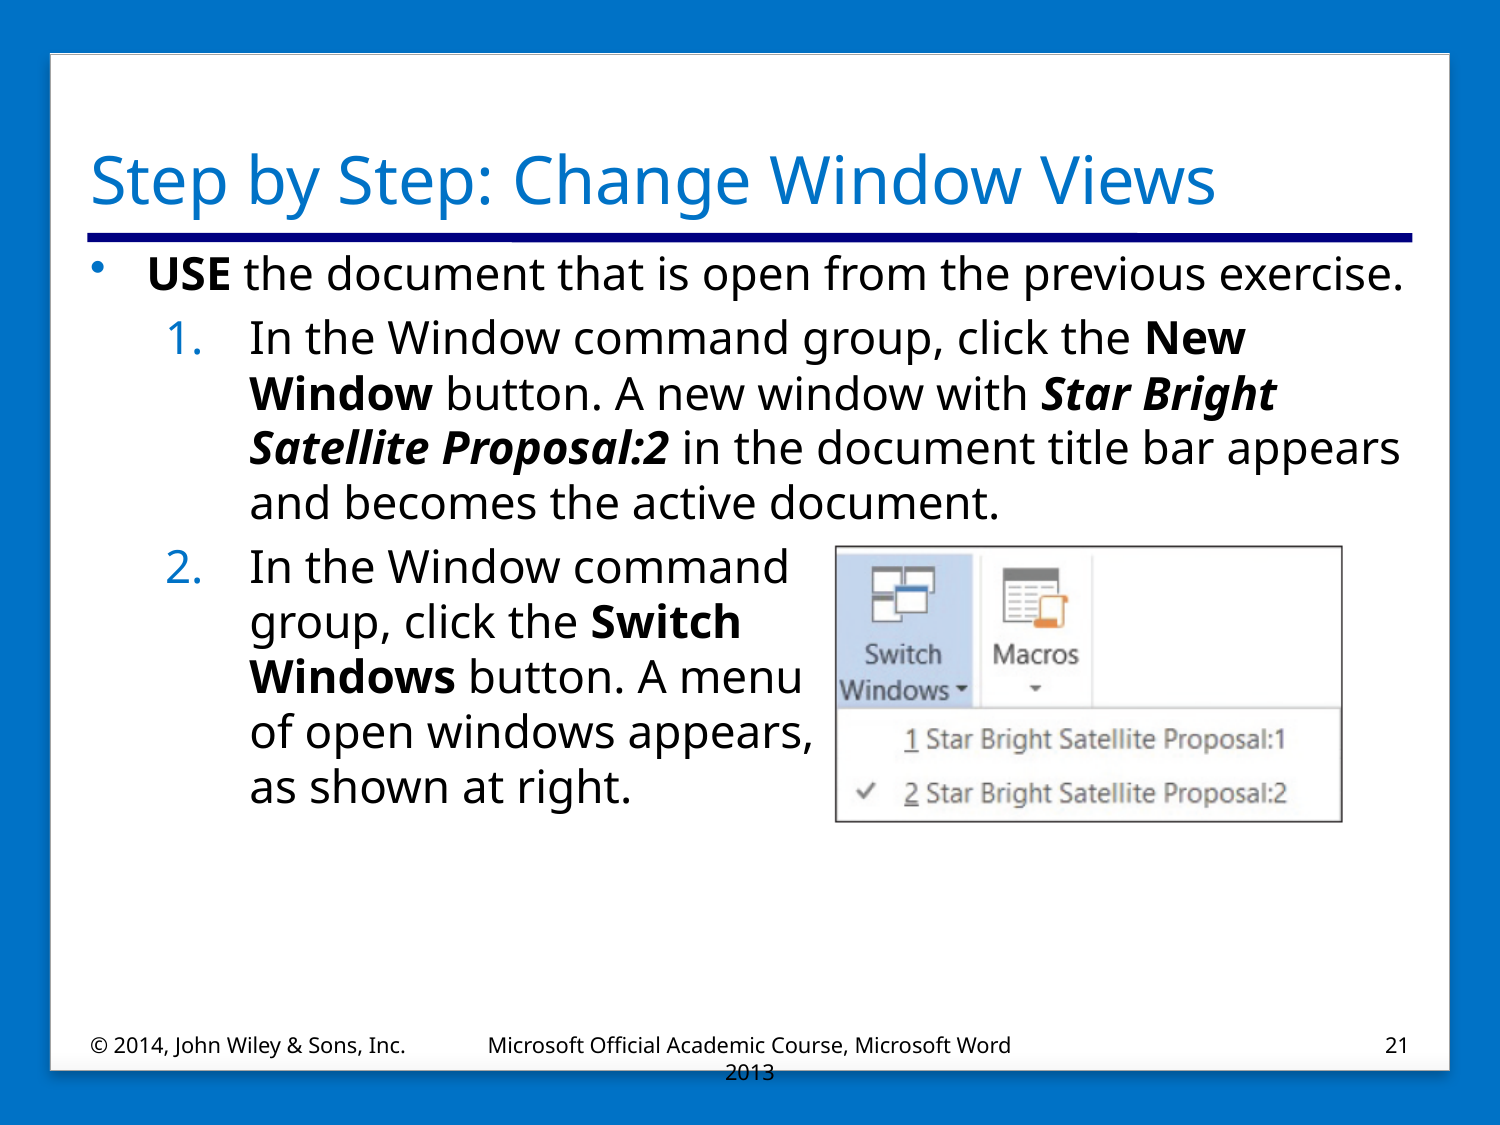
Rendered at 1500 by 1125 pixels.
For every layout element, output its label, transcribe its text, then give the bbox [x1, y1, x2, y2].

list USE the document that is open from the previous exercise. In the Window command group, click the New Window button. A new window with Star Bright Satellite Proposal:2 in the document title bar appears and becomes the active document. In the Window command group, click the Switch Windows button. A menu of open windows appears, as shown at right. [75, 237, 1425, 1063]
footer Microsoft Official Academic Course, Microsoft Word 2013 [449, 1024, 1051, 1103]
slide_number © 2014, John Wiley & Sons, Inc. [74, 1024, 426, 1103]
slide_number 21 [1074, 1024, 1426, 1103]
picture [824, 537, 1362, 837]
title Step by Step: Change Window Views [74, 74, 1426, 226]
